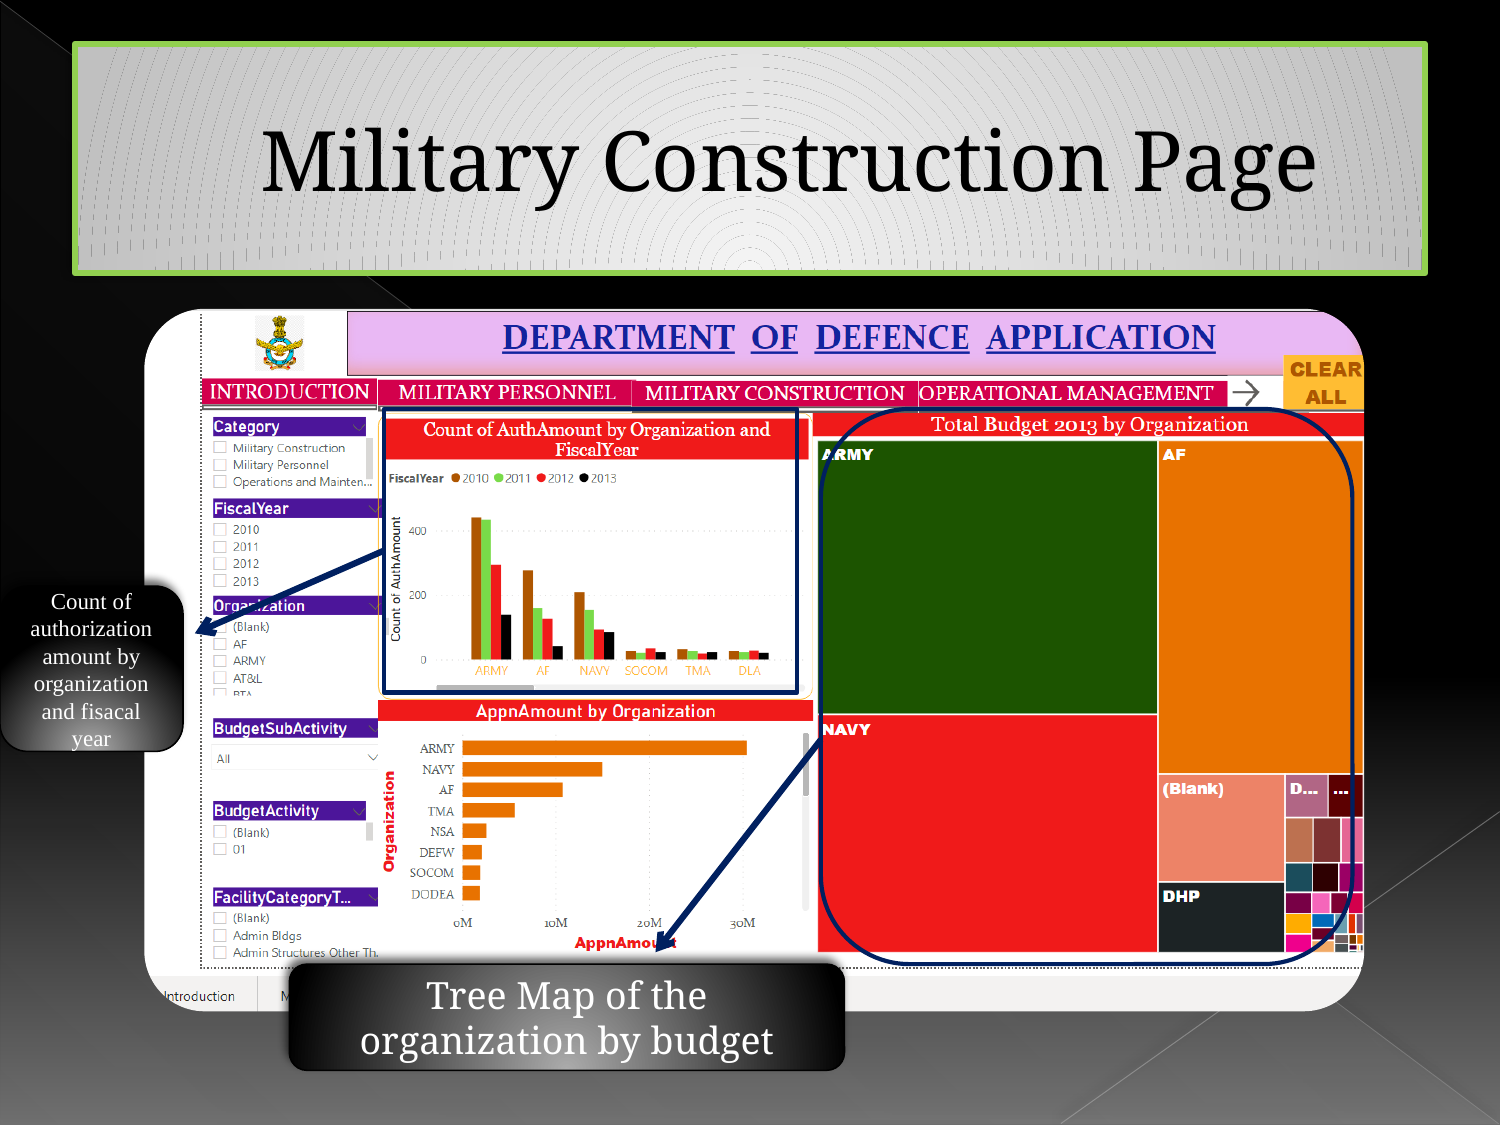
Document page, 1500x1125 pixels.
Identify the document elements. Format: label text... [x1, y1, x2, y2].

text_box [655, 739, 822, 953]
title Military Construction Page [74, 43, 1426, 274]
text_box Count of authorization amount by organization and fisacal year [0, 585, 134, 753]
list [144, 308, 1365, 1012]
text_box Tree Map of the organization by budget [288, 1012, 846, 1072]
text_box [194, 550, 384, 634]
